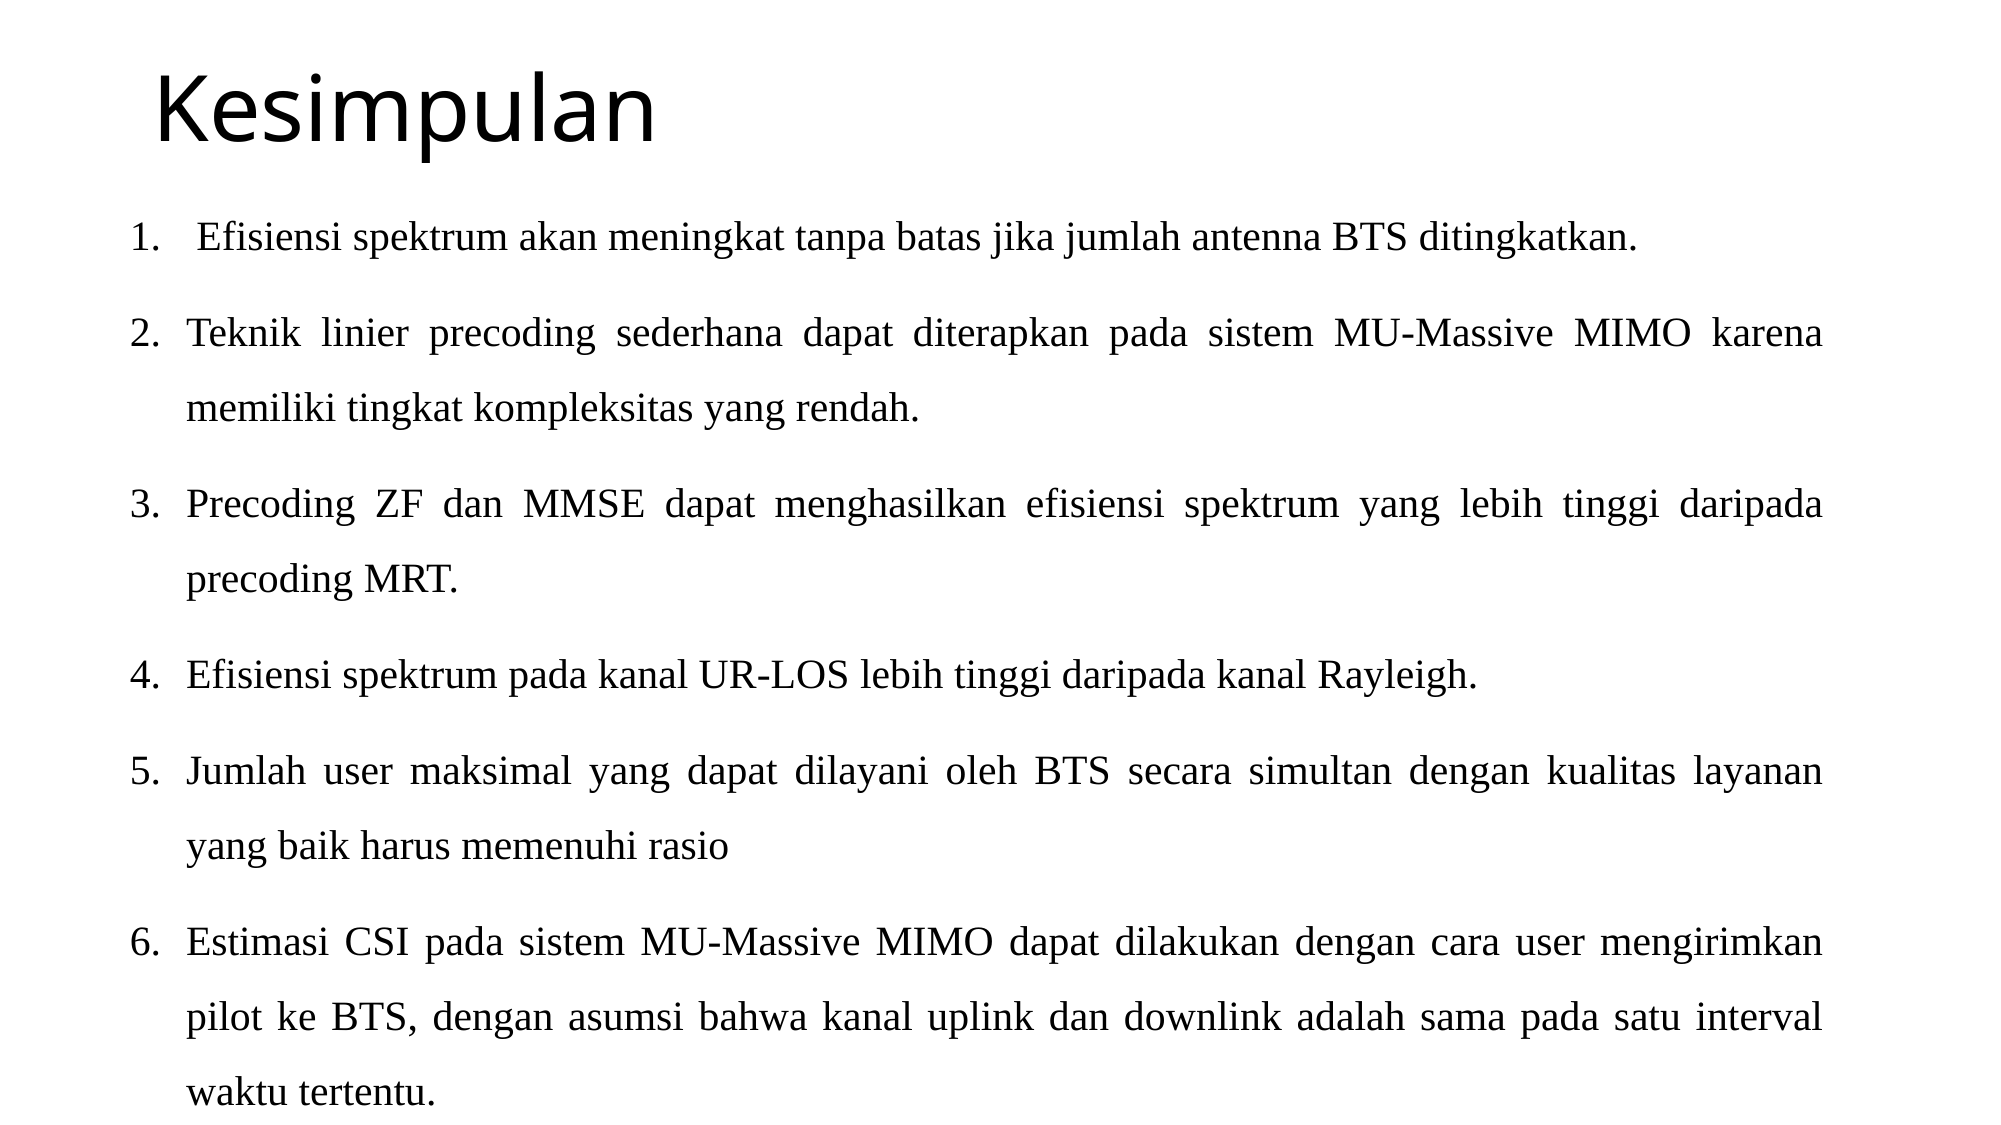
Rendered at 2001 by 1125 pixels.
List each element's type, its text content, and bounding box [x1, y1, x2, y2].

title Kesimpulan [137, 3, 1863, 221]
